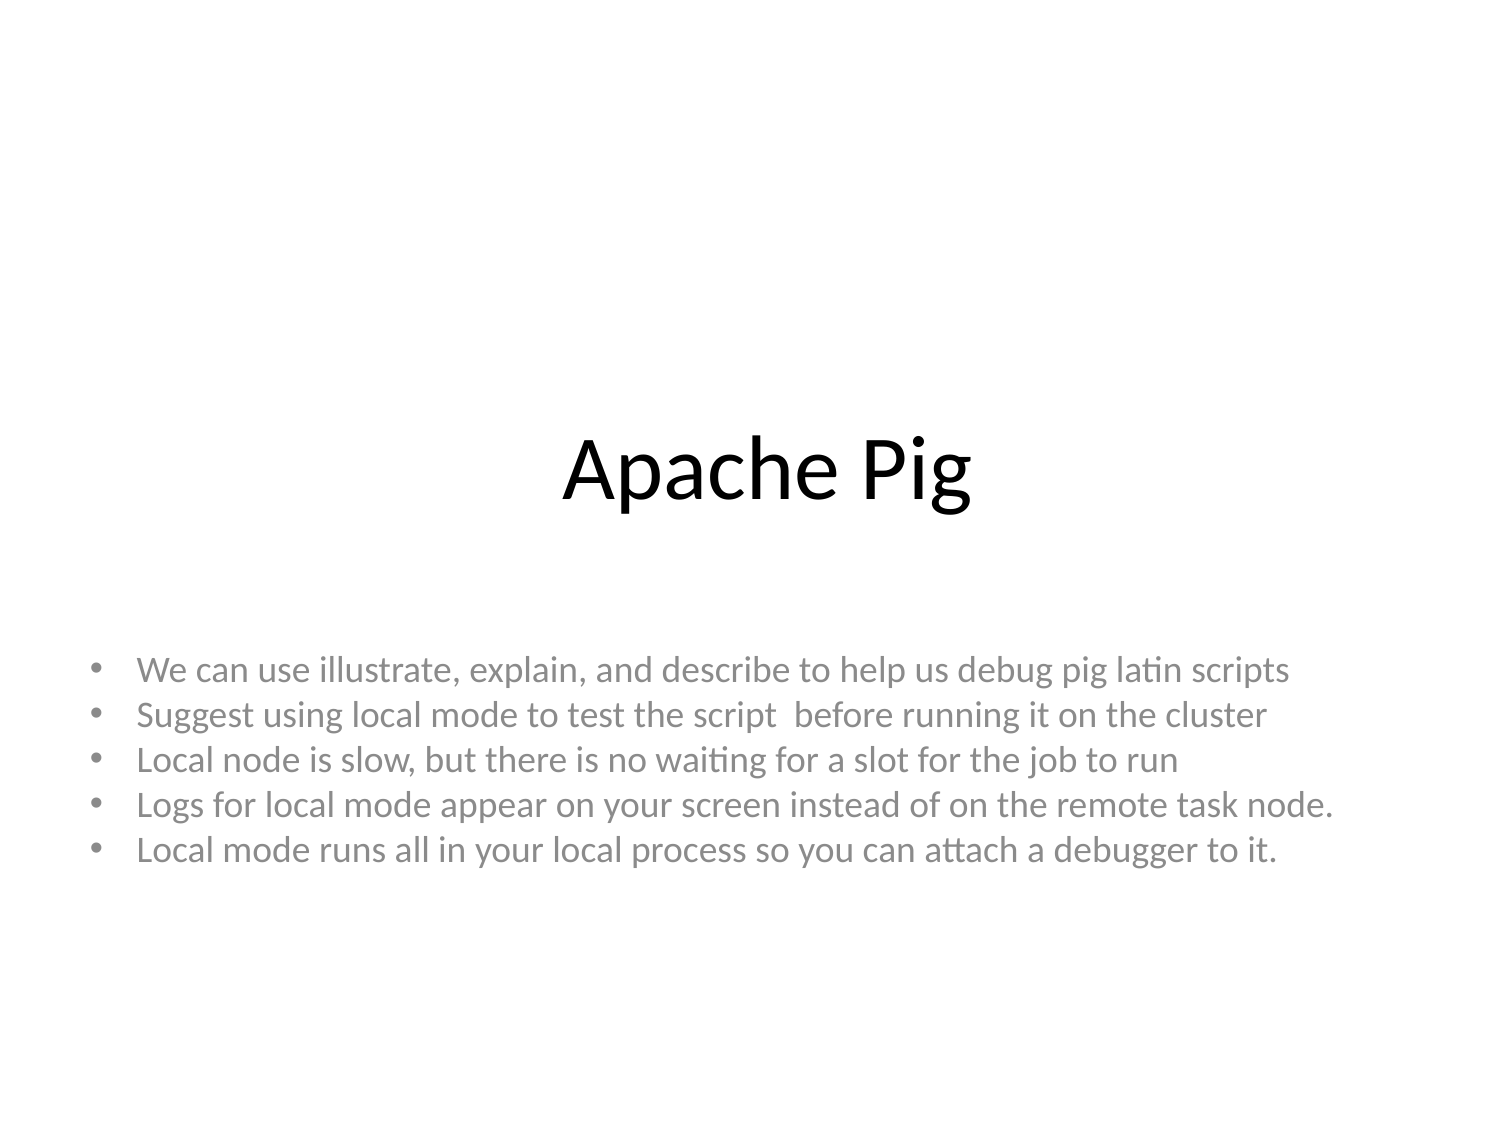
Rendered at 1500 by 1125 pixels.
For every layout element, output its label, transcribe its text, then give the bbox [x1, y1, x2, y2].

text_box We can use illustrate, explain, and describe to help us debug pig latin scripts Suggest using local mode to test the script before running it on the cluster Local node is slow, but there is no waiting for a slot for the job to run Logs for local mode appear on your screen instead of on the remote task node. Local mode runs all in your local process so you can attach a debugger to it. [75, 637, 1450, 988]
text_box Apache Pig [130, 342, 1406, 584]
